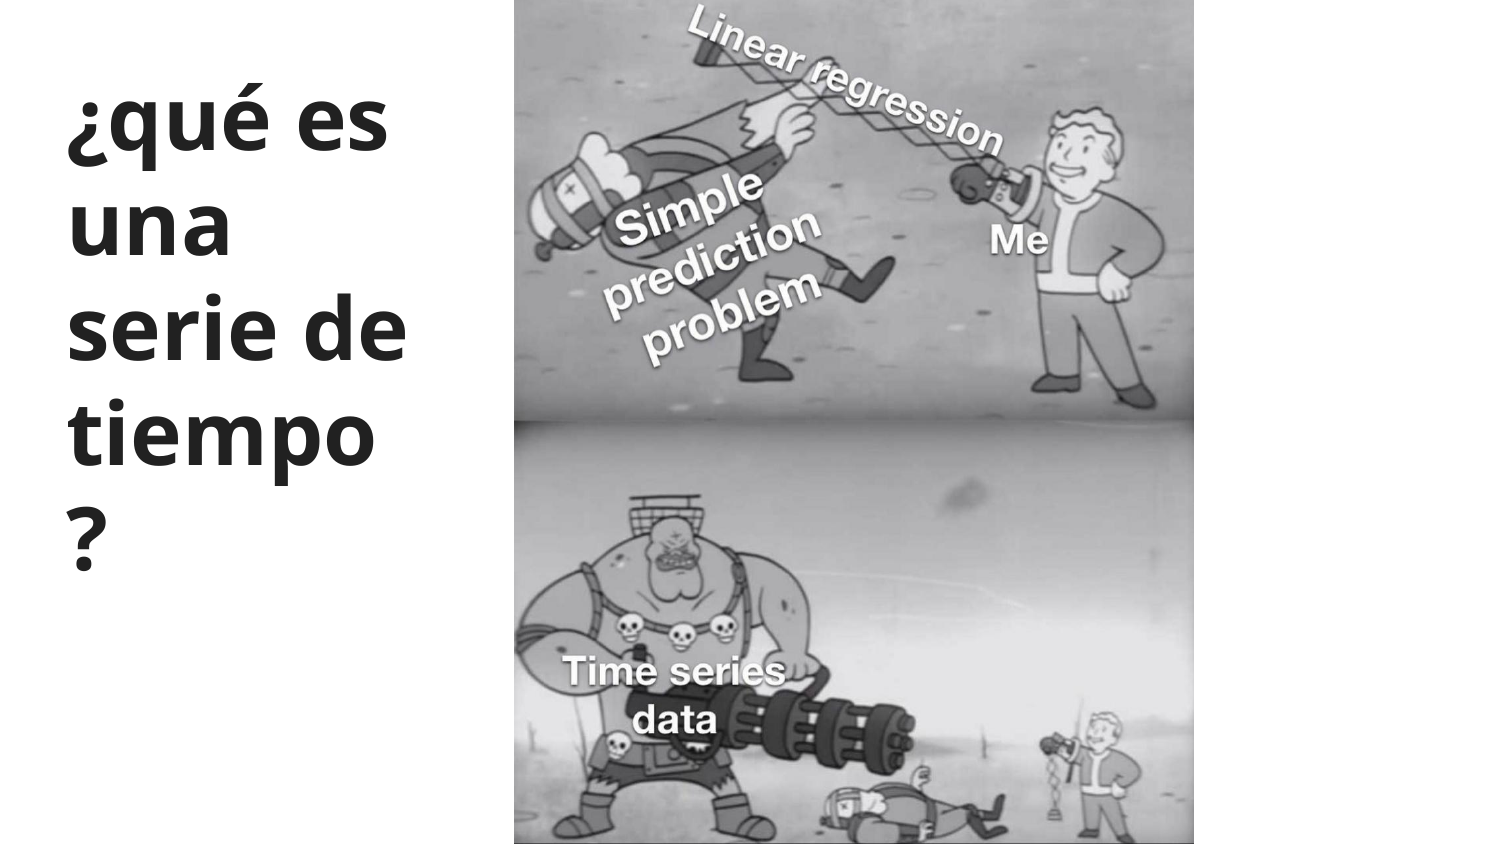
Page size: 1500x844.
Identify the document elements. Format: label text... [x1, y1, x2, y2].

picture [513, 0, 1194, 844]
title ¿qué es una serie de tiempo? [51, 48, 434, 180]
